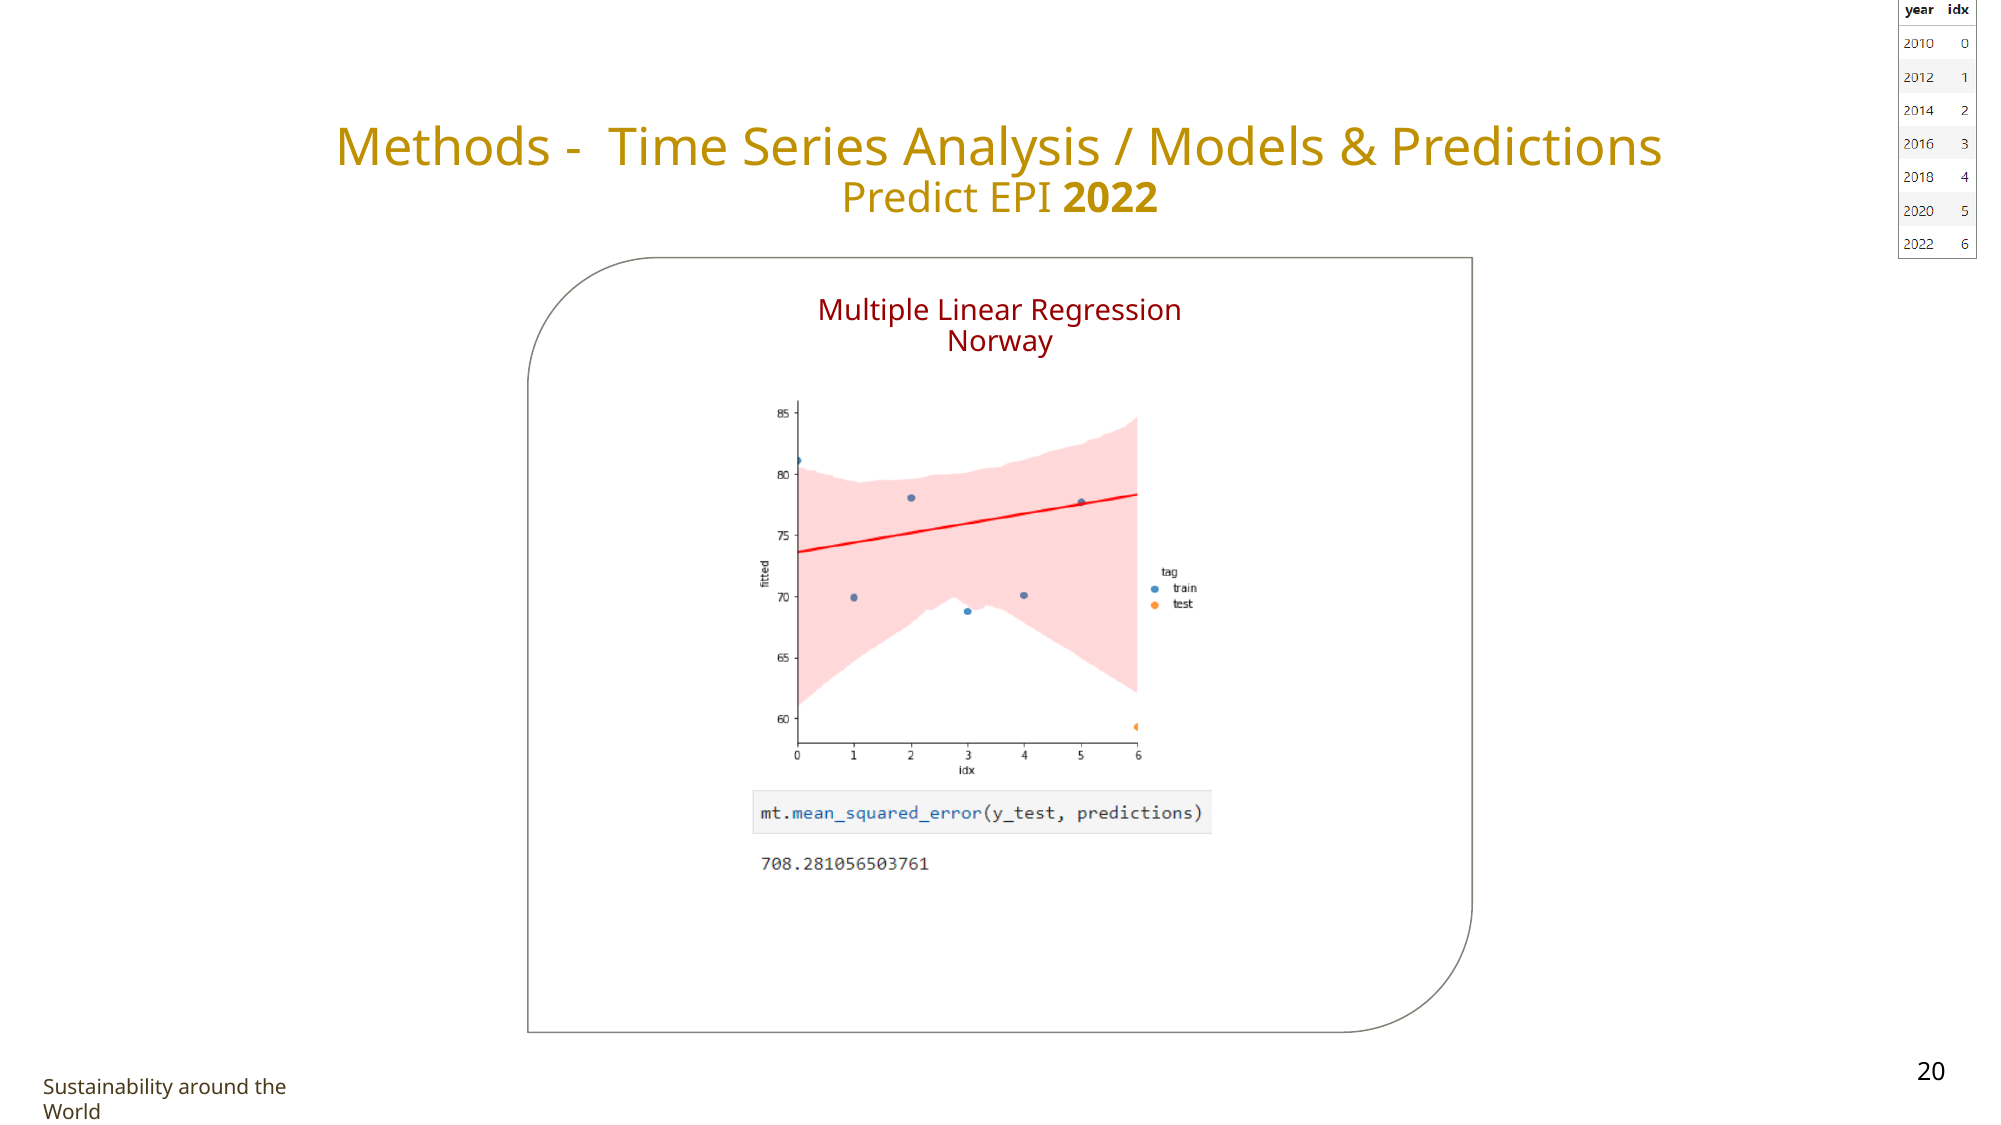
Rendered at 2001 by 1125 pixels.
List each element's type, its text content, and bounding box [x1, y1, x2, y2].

text_box Multiple Linear Regression Norway [527, 257, 1473, 1033]
slide_number 20 [1510, 1042, 1961, 1103]
picture [747, 388, 1213, 885]
title Methods - Time Series Analysis / Models & Predictions Predict EPI 2022 [137, 62, 1863, 280]
footer Sustainability around the World [28, 1066, 332, 1106]
picture [1899, 0, 1976, 258]
